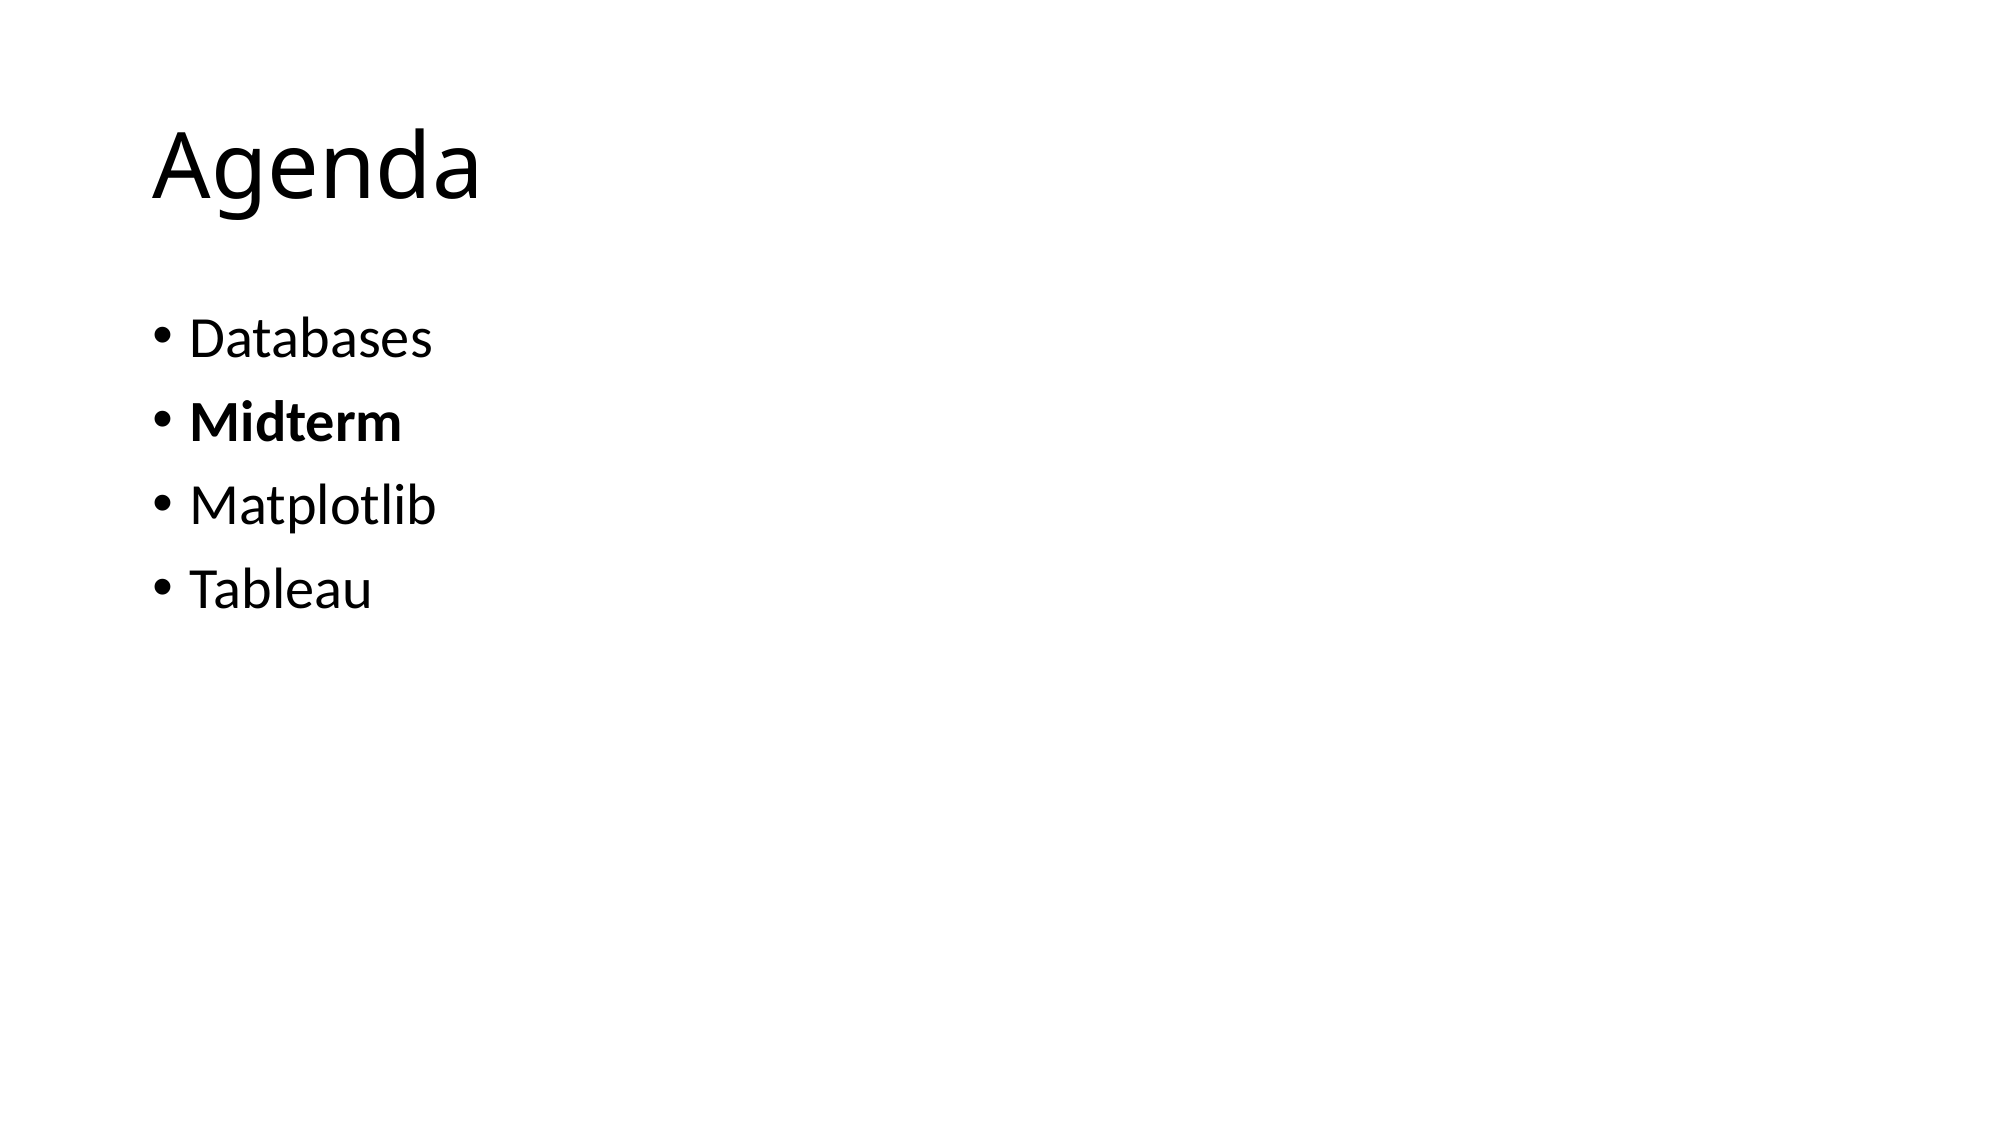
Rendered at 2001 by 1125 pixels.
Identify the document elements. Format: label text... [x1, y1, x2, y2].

title Agenda [137, 59, 1863, 278]
list Databases Midterm Matplotlib Tableau [137, 299, 1863, 1014]
